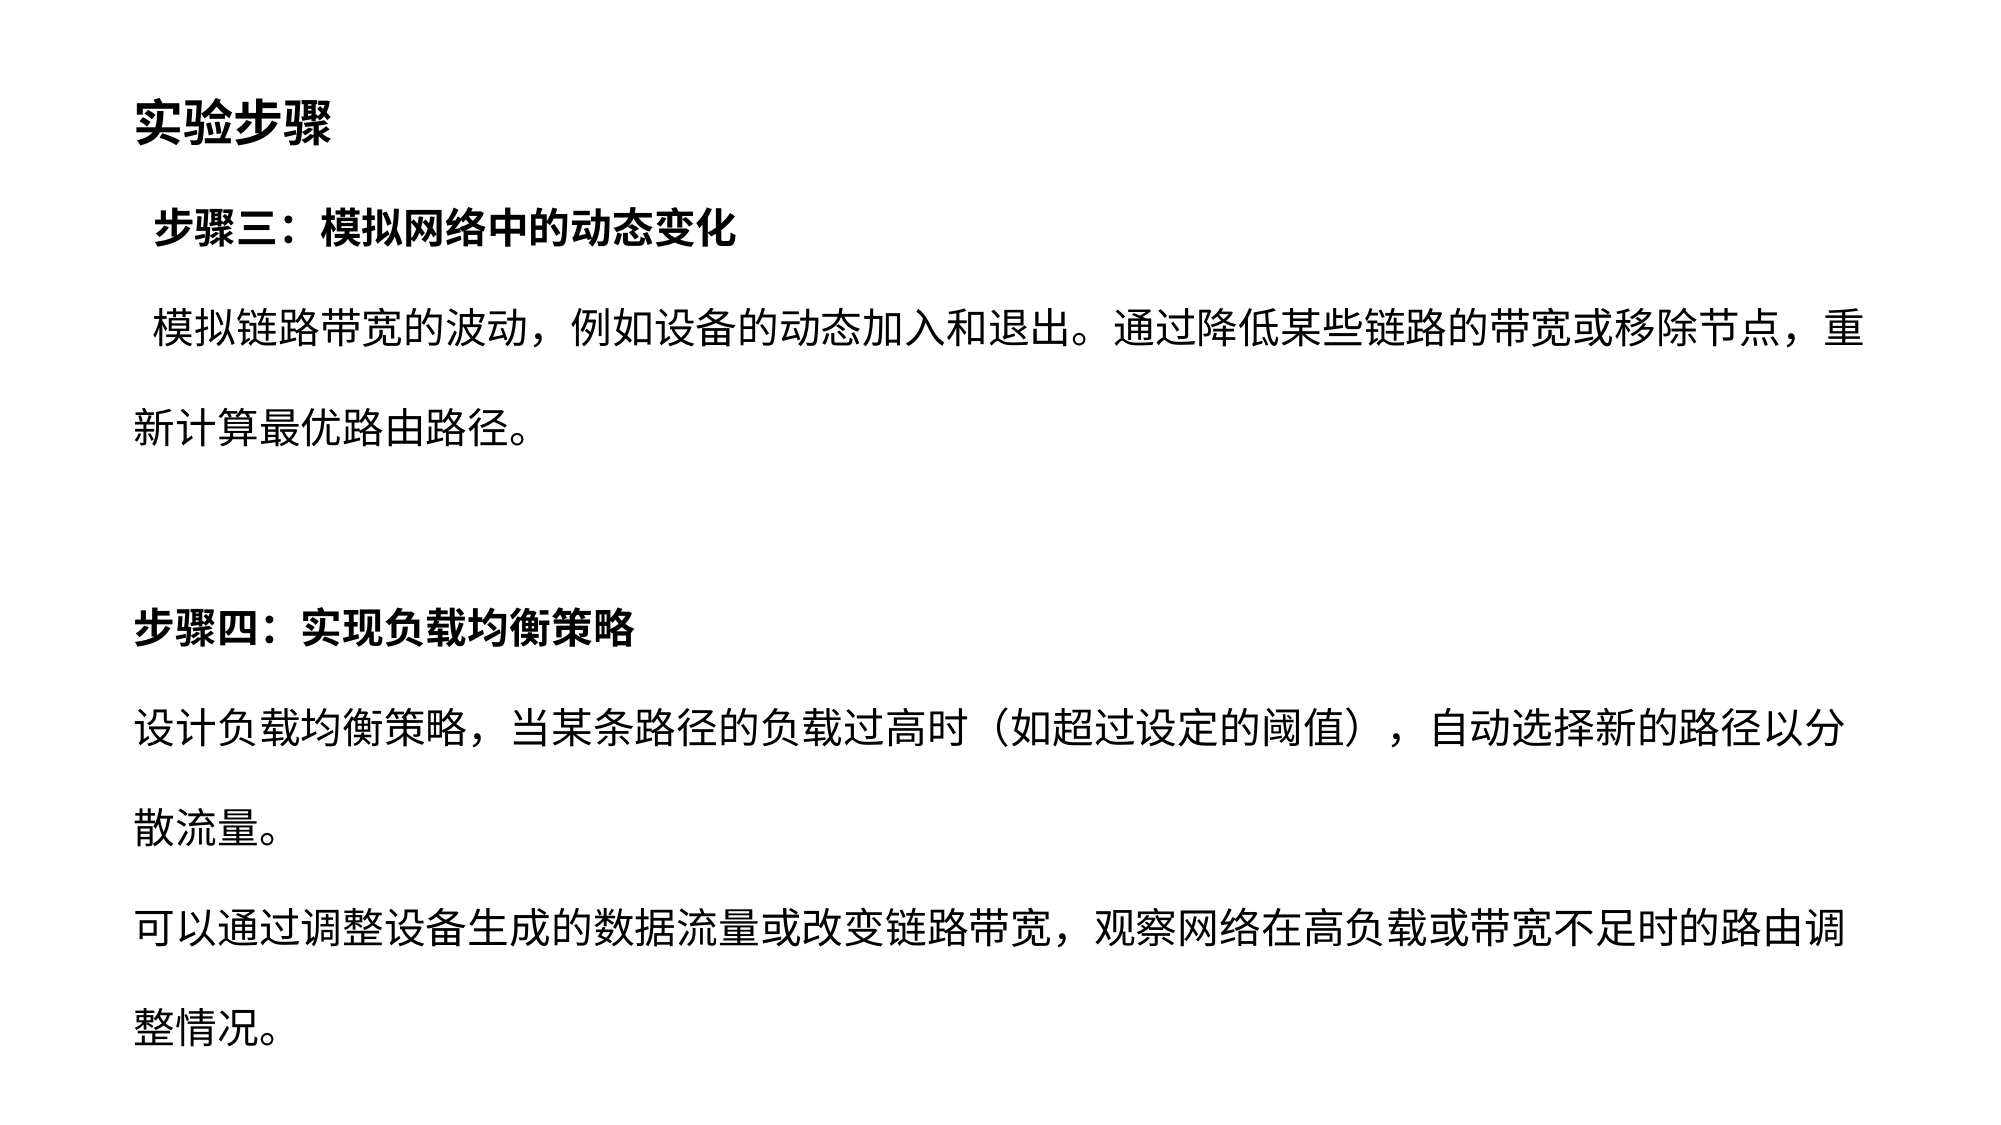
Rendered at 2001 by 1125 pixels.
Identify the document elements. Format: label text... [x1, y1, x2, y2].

text_box 实验步骤 步骤三：模拟网络中的动态变化 模拟链路带宽的波动，例如设备的动态加入和退出。通过降低某些链路的带宽或移除节点，重新计算最优路由路径。 步骤四：实现负载均衡策略 设计负载均衡策略，当某条路径的负载过高时（如超过设定的阈值），自动选择新的路径以分散流量。 可以通过调整设备生成的数据流量或改变链路带宽，观察网络在高负载或带宽不足时的路由调整情况。 [118, 84, 1881, 1060]
